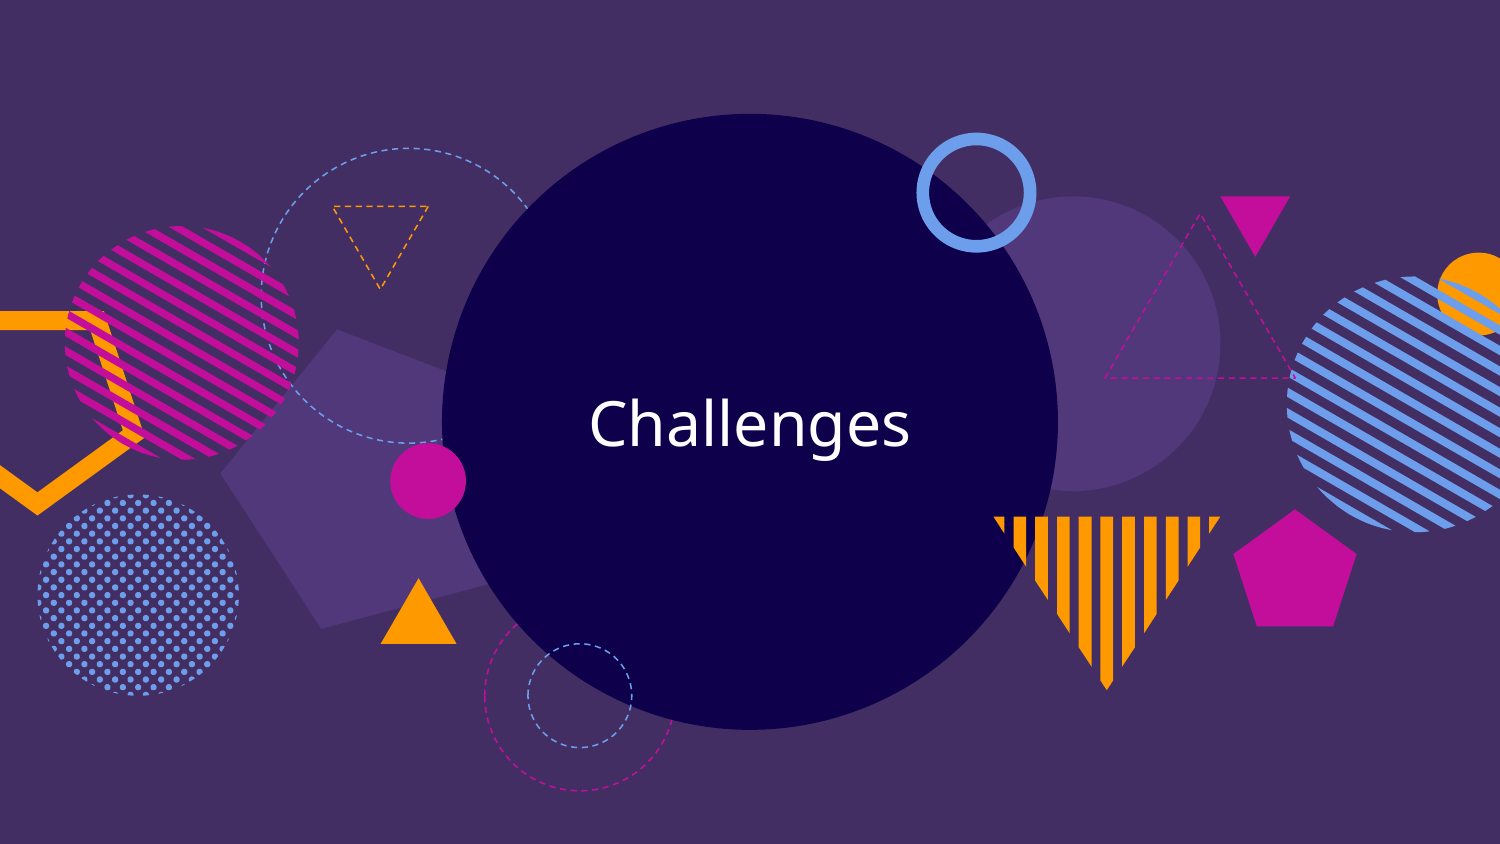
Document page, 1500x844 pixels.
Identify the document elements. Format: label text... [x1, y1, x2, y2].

title Challenges [472, 326, 1028, 517]
